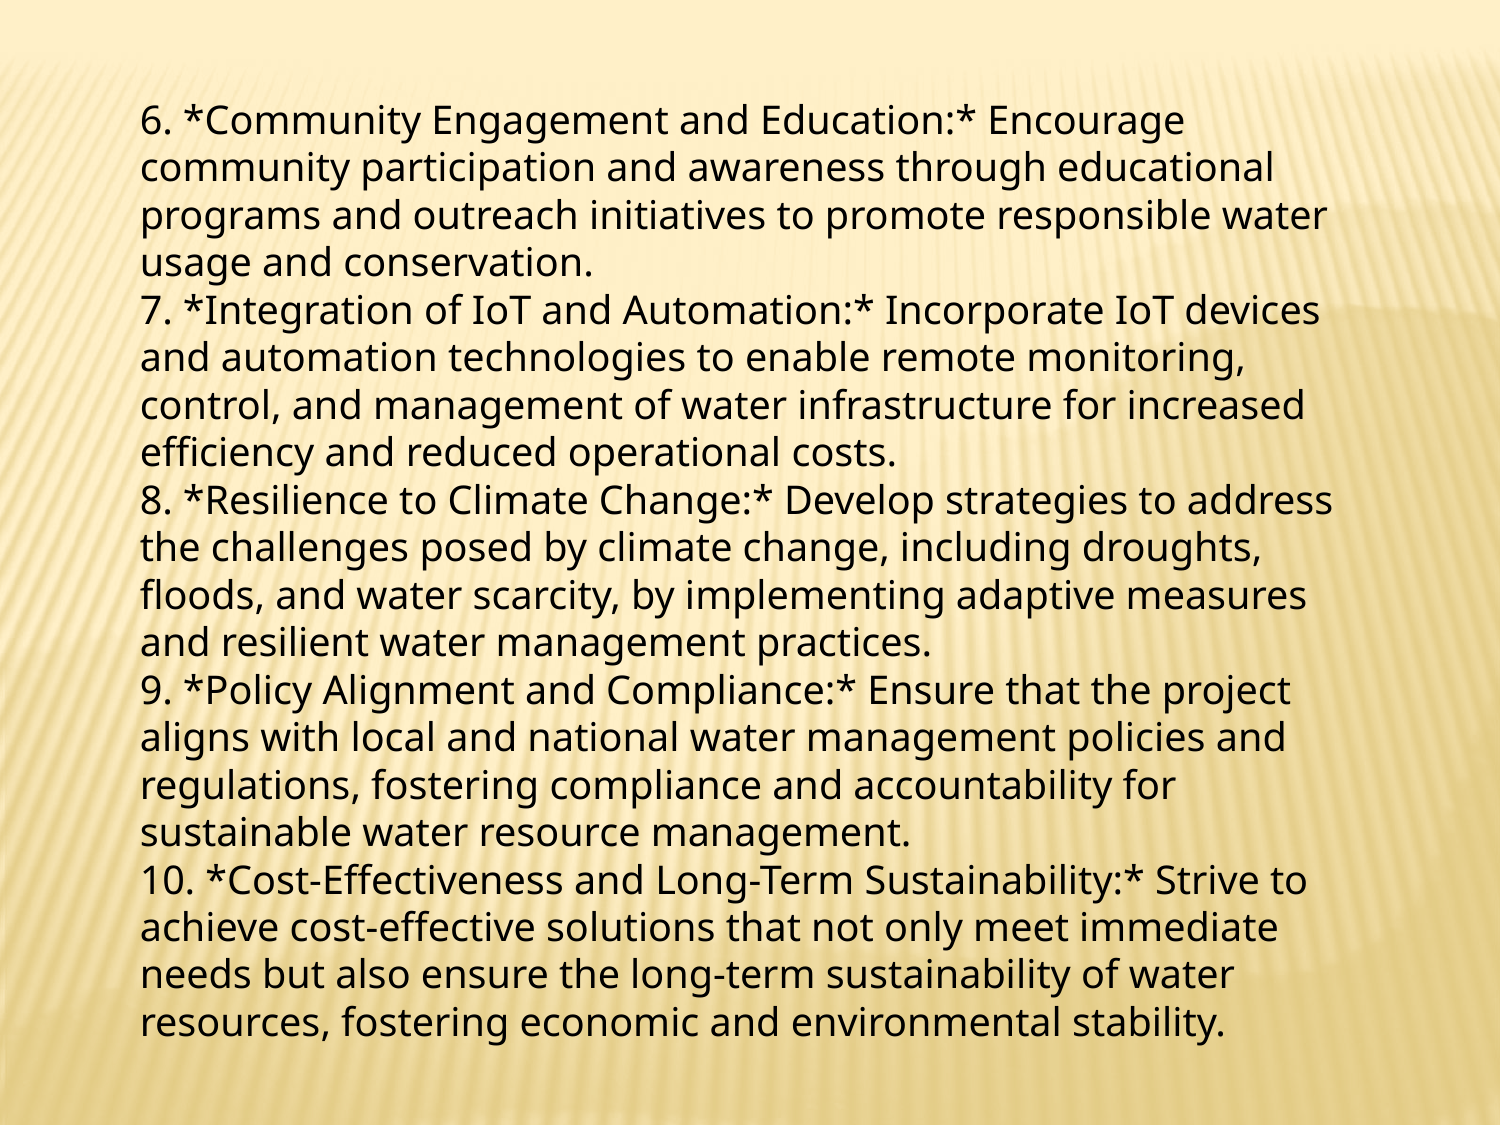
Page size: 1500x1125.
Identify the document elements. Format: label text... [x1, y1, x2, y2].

text_box 6. *Community Engagement and Education:* Encourage community participation and awareness through educational programs and outreach initiatives to promote responsible water usage and conservation. 7. *Integration of IoT and Automation:* Incorporate IoT devices and automation technologies to enable remote monitoring, control, and management of water infrastructure for increased efficiency and reduced operational costs. 8. *Resilience to Climate Change:* Develop strategies to address the challenges posed by climate change, including droughts, floods, and water scarcity, by implementing adaptive measures and resilient water management practices. 9. *Policy Alignment and Compliance:* Ensure that the project aligns with local and national water management policies and regulations, fostering compliance and accountability for sustainable water resource management. 10. *Cost-Effectiveness and Long-Term Sustainability:* Strive to achieve cost-effective solutions that not only meet immediate needs but also ensure the long-term sustainability of water resources, fostering economic and environmental stability. [125, 87, 1363, 1052]
